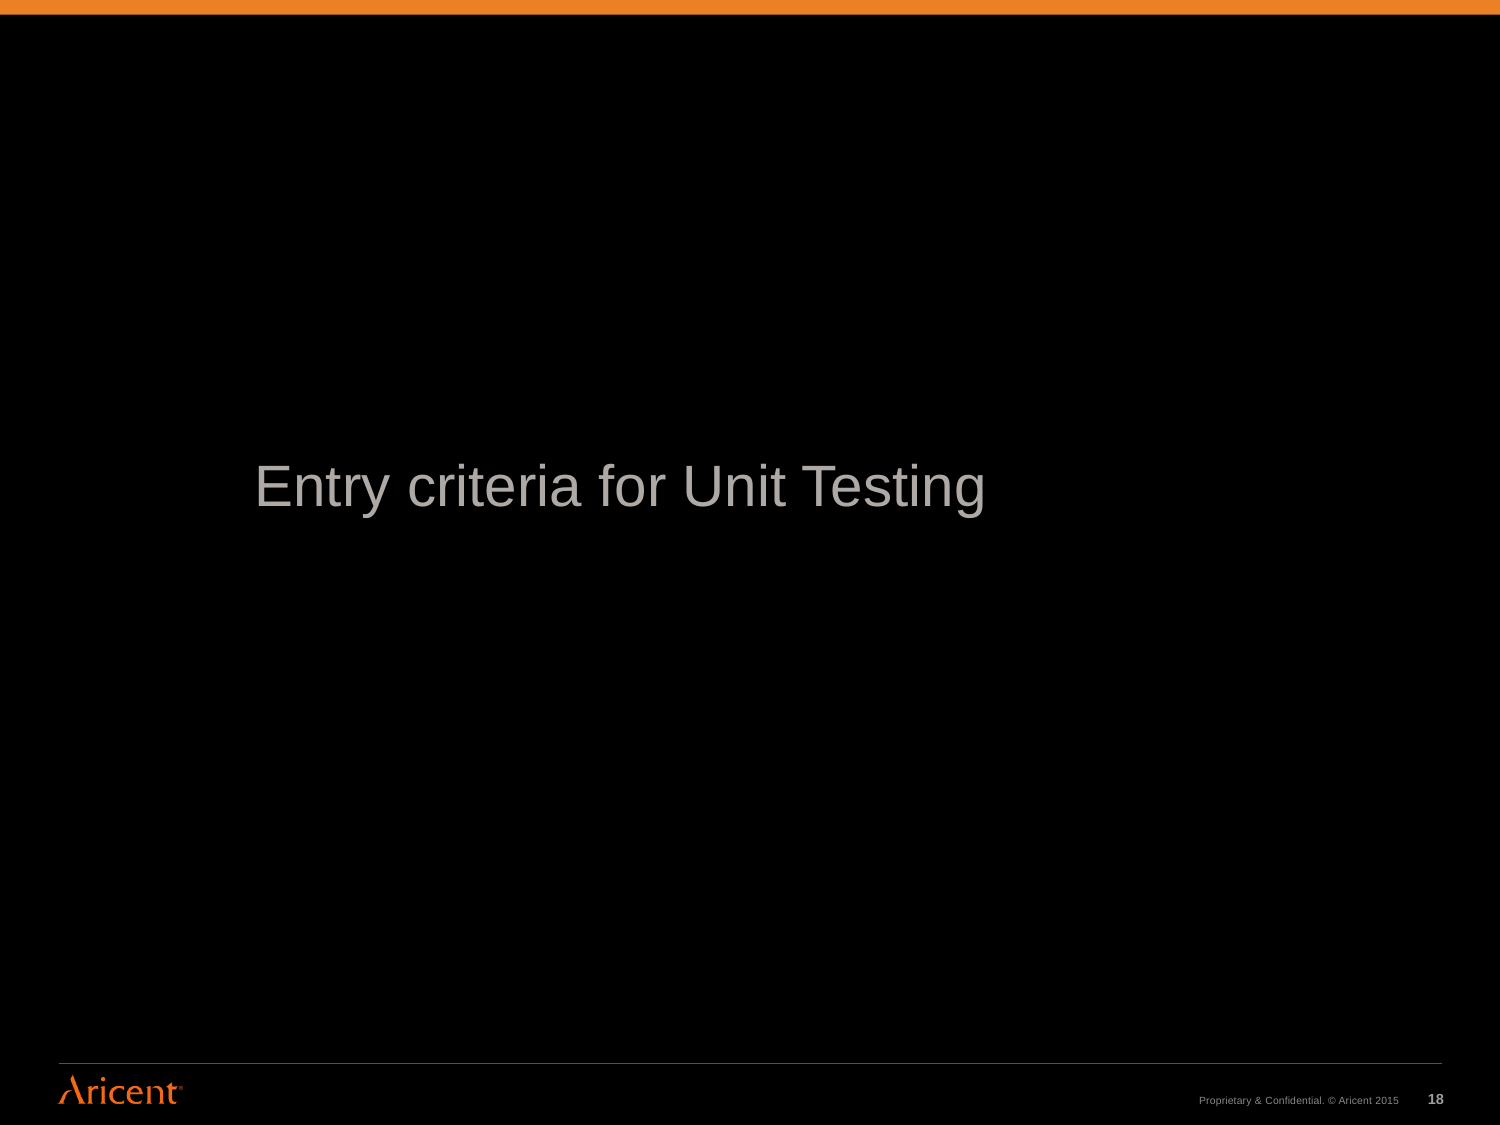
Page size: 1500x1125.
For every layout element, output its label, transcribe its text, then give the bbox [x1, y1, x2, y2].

slide_number 18 [1422, 1085, 1444, 1111]
text_box [0, 0, 1500, 14]
picture [57, 1074, 183, 1104]
list Entry criteria for Unit Testing [54, 447, 1205, 678]
